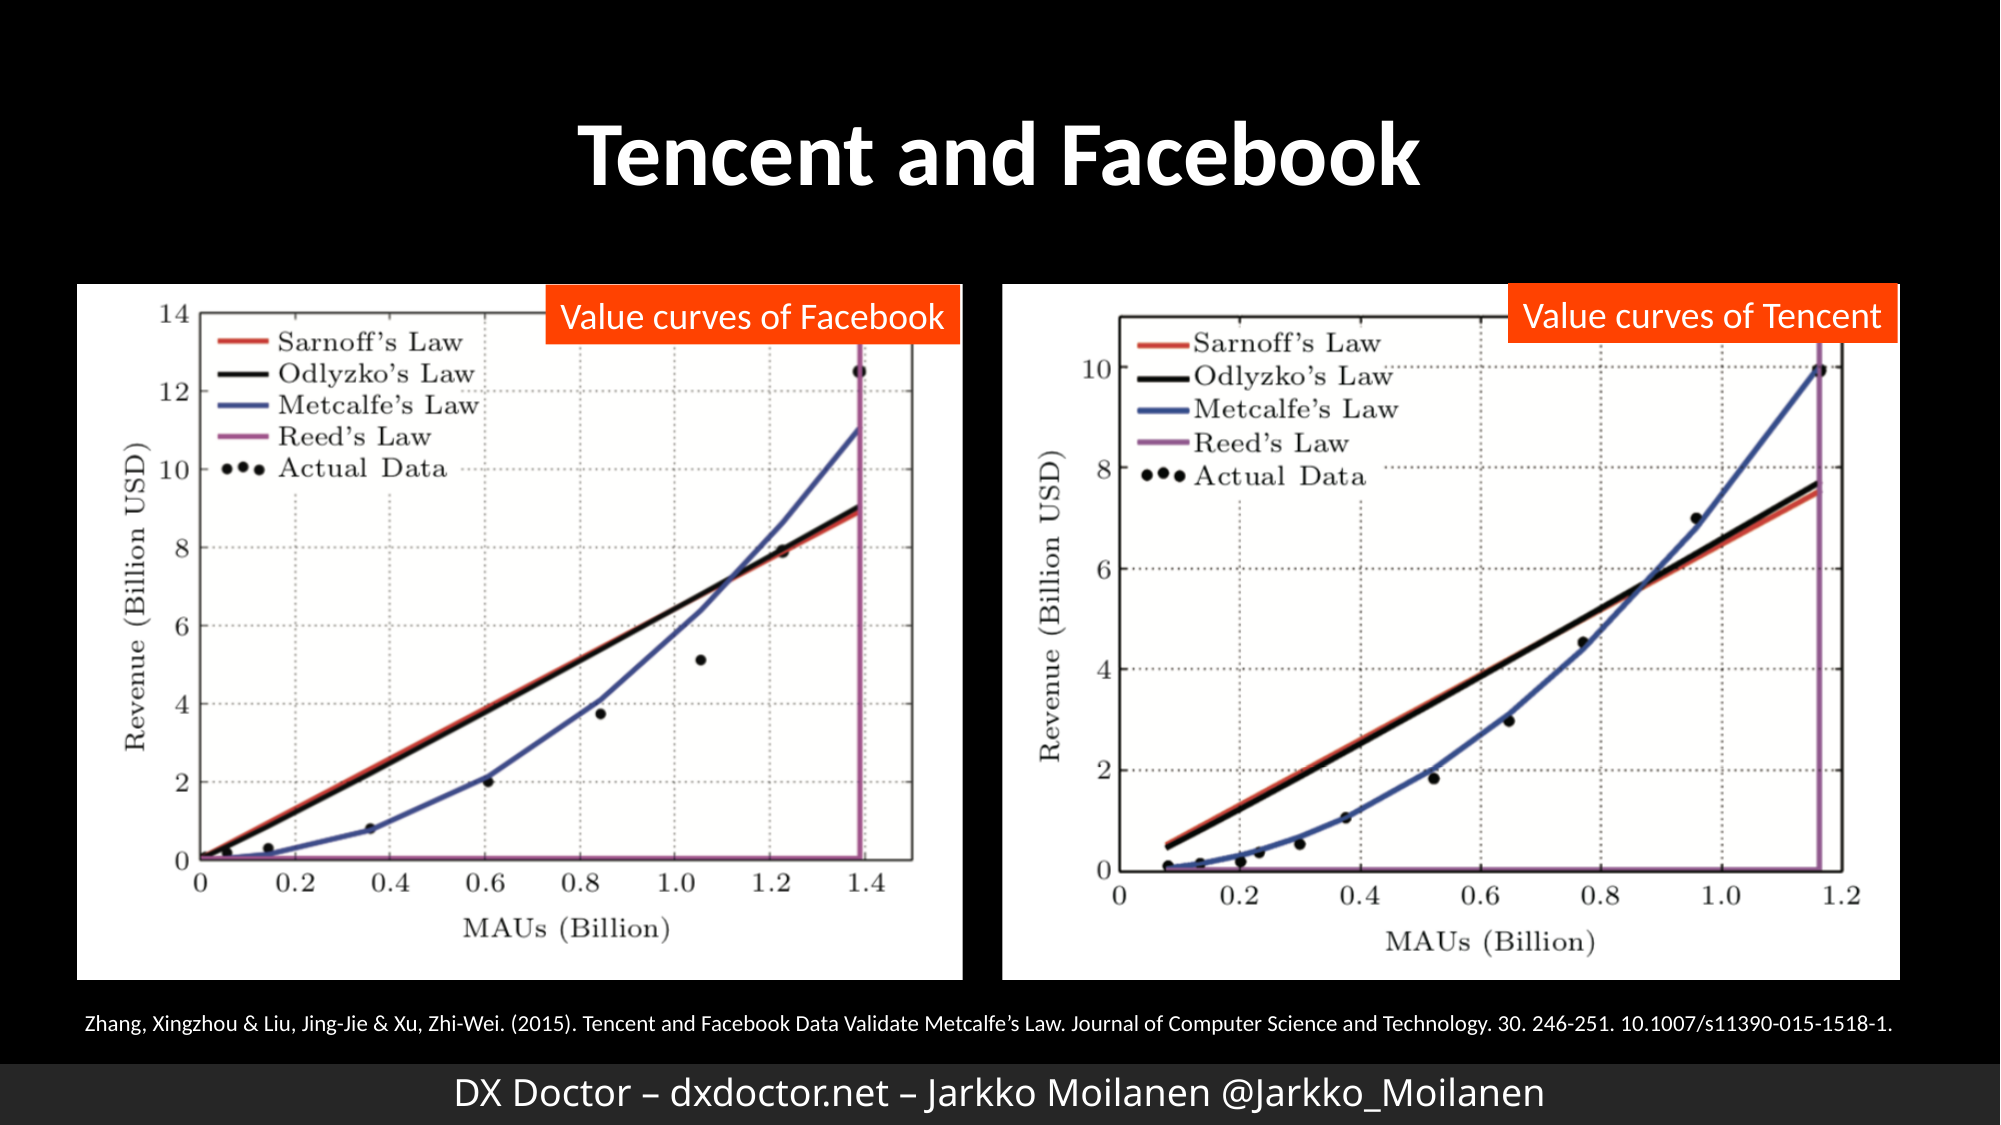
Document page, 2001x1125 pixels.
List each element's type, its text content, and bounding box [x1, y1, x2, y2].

picture [77, 284, 963, 980]
text_box DX Doctor – dxdoctor.net – Jarkko Moilanen @Jarkko_Moilanen [0, 1064, 2000, 1125]
text_box Zhang, Xingzhou & Liu, Jing-Jie & Xu, Zhi-Wei. (2015). Tencent and Facebook Data Validate Metcalfe’s Law. Journal of Computer Science and Technology. 30. 246-251. 10.1007/s11390-015-1518-1. [70, 1000, 1963, 1043]
text_box Tencent and Facebook [0, 86, 2000, 211]
picture [1002, 284, 1900, 980]
